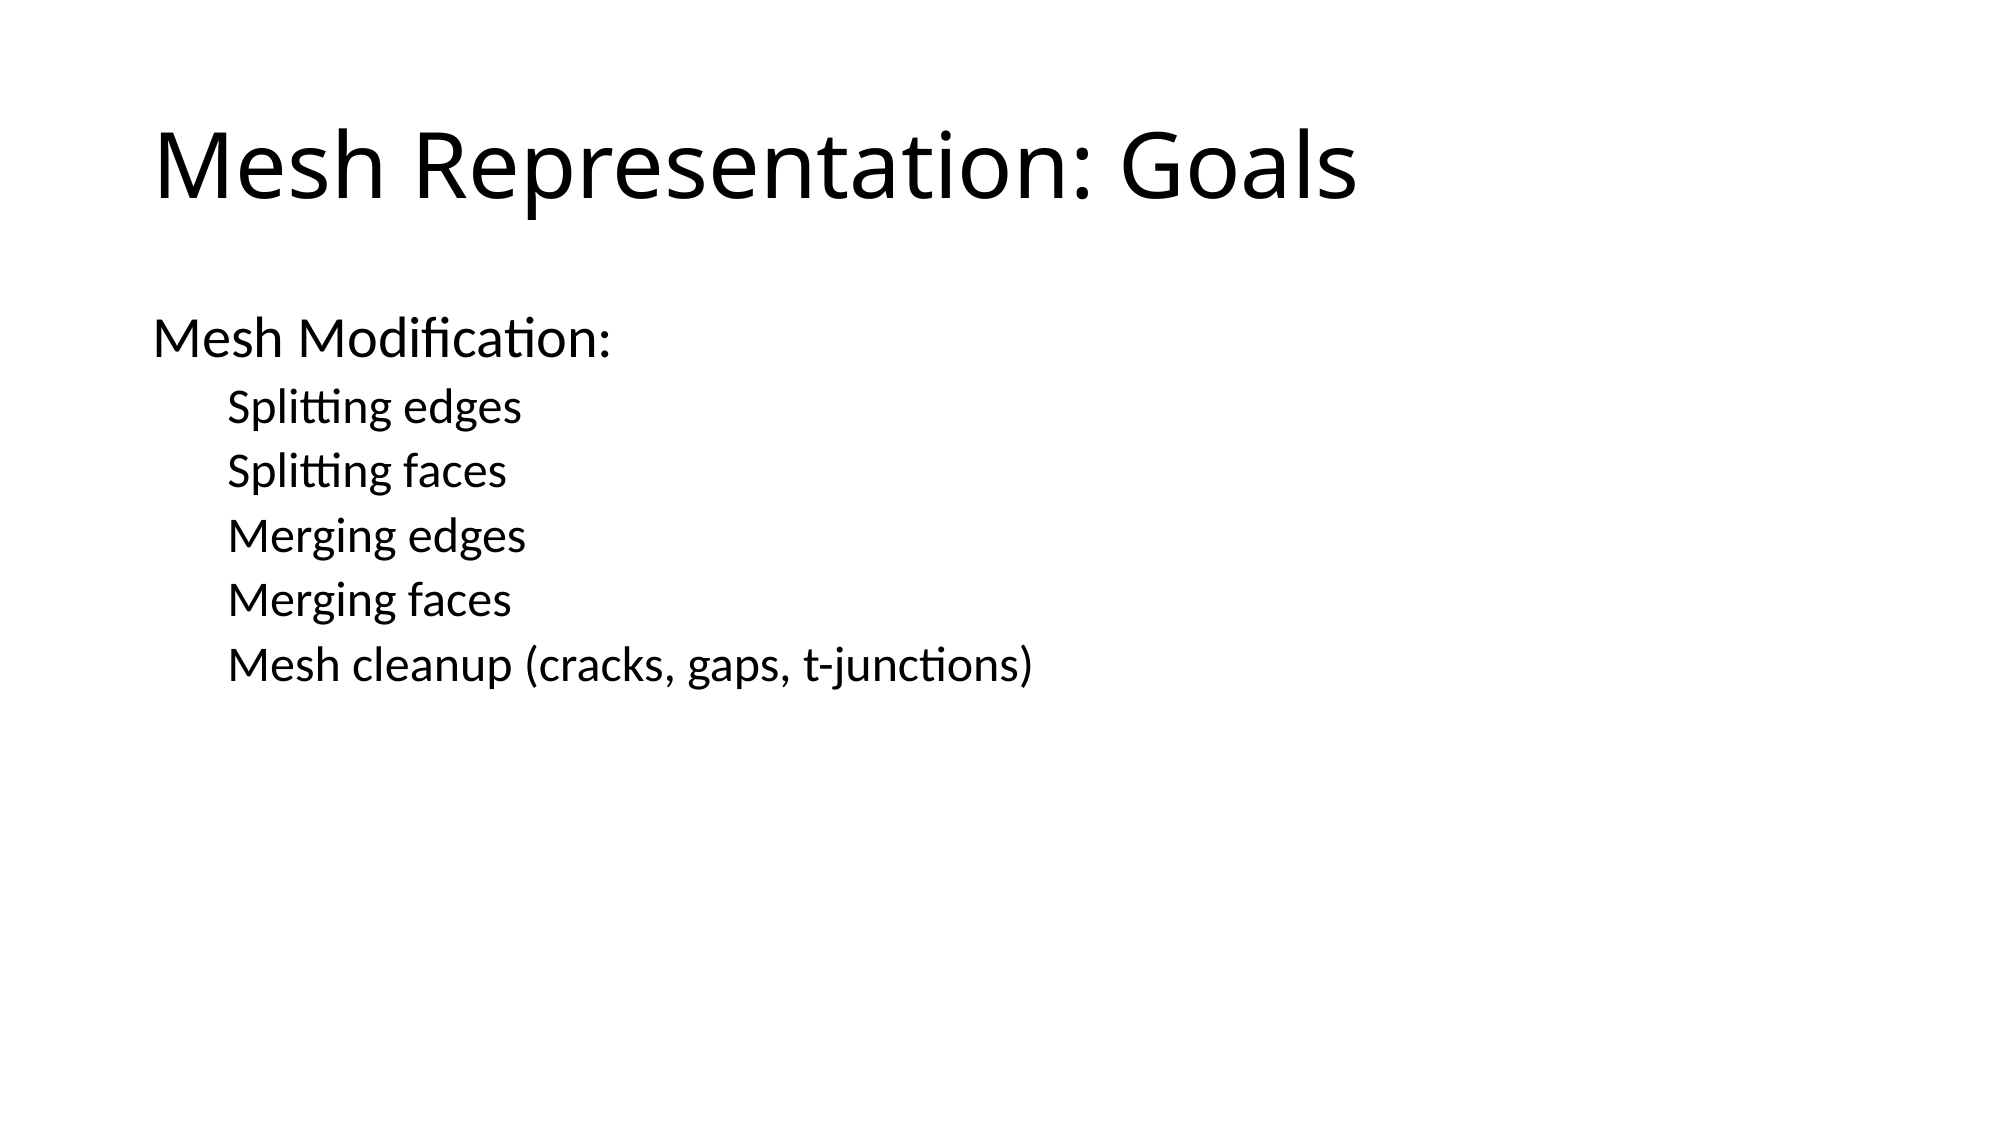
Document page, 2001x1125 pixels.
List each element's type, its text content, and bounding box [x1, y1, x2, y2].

list Mesh Modification: Splitting edges Splitting faces Merging edges Merging faces Mesh cleanup (cracks, gaps, t-junctions) [137, 299, 1863, 1014]
title Mesh Representation: Goals [137, 59, 1863, 278]
